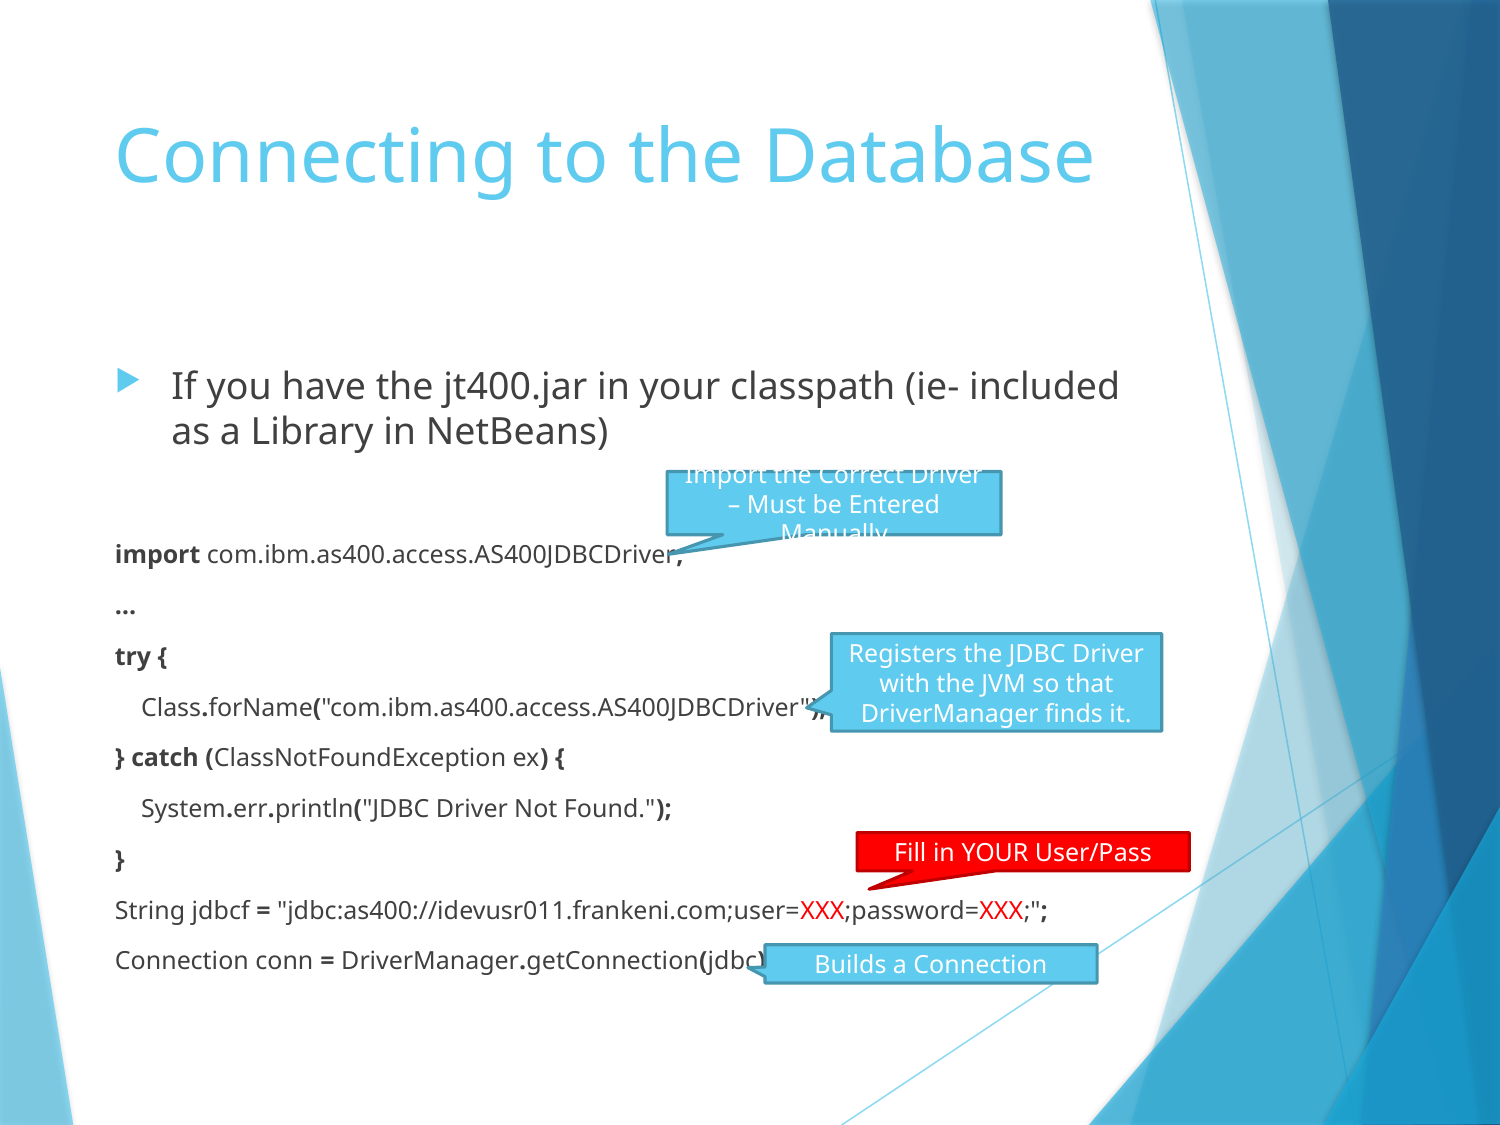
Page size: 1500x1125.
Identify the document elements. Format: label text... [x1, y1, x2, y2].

list If you have the jt400.jar in your classpath (ie- included as a Library in NetBeans) import com.ibm.as400.access.AS400JDBCDriver; … try { Class.forName("com.ibm.as400.access.AS400JDBCDriver"); } catch (ClassNotFoundException ex) { System.err.println("JDBC Driver Not Found."); } String jdbcf = "jdbc:as400://idevusr011.frankeni.com;user=XXX;password=XXX;"; Connection conn = DriverManager.getConnection(jdbc); [99, 354, 1142, 992]
text_box Registers the JDBC Driver with the JVM so that DriverManager finds it. [805, 632, 1164, 733]
title Connecting to the Database [99, 99, 1142, 317]
text_box Builds a Connection [746, 943, 1099, 985]
text_box Fill in YOUR User/Pass [855, 831, 1191, 891]
text_box Import the Correct Driver – Must be Entered Manually [665, 469, 1003, 556]
